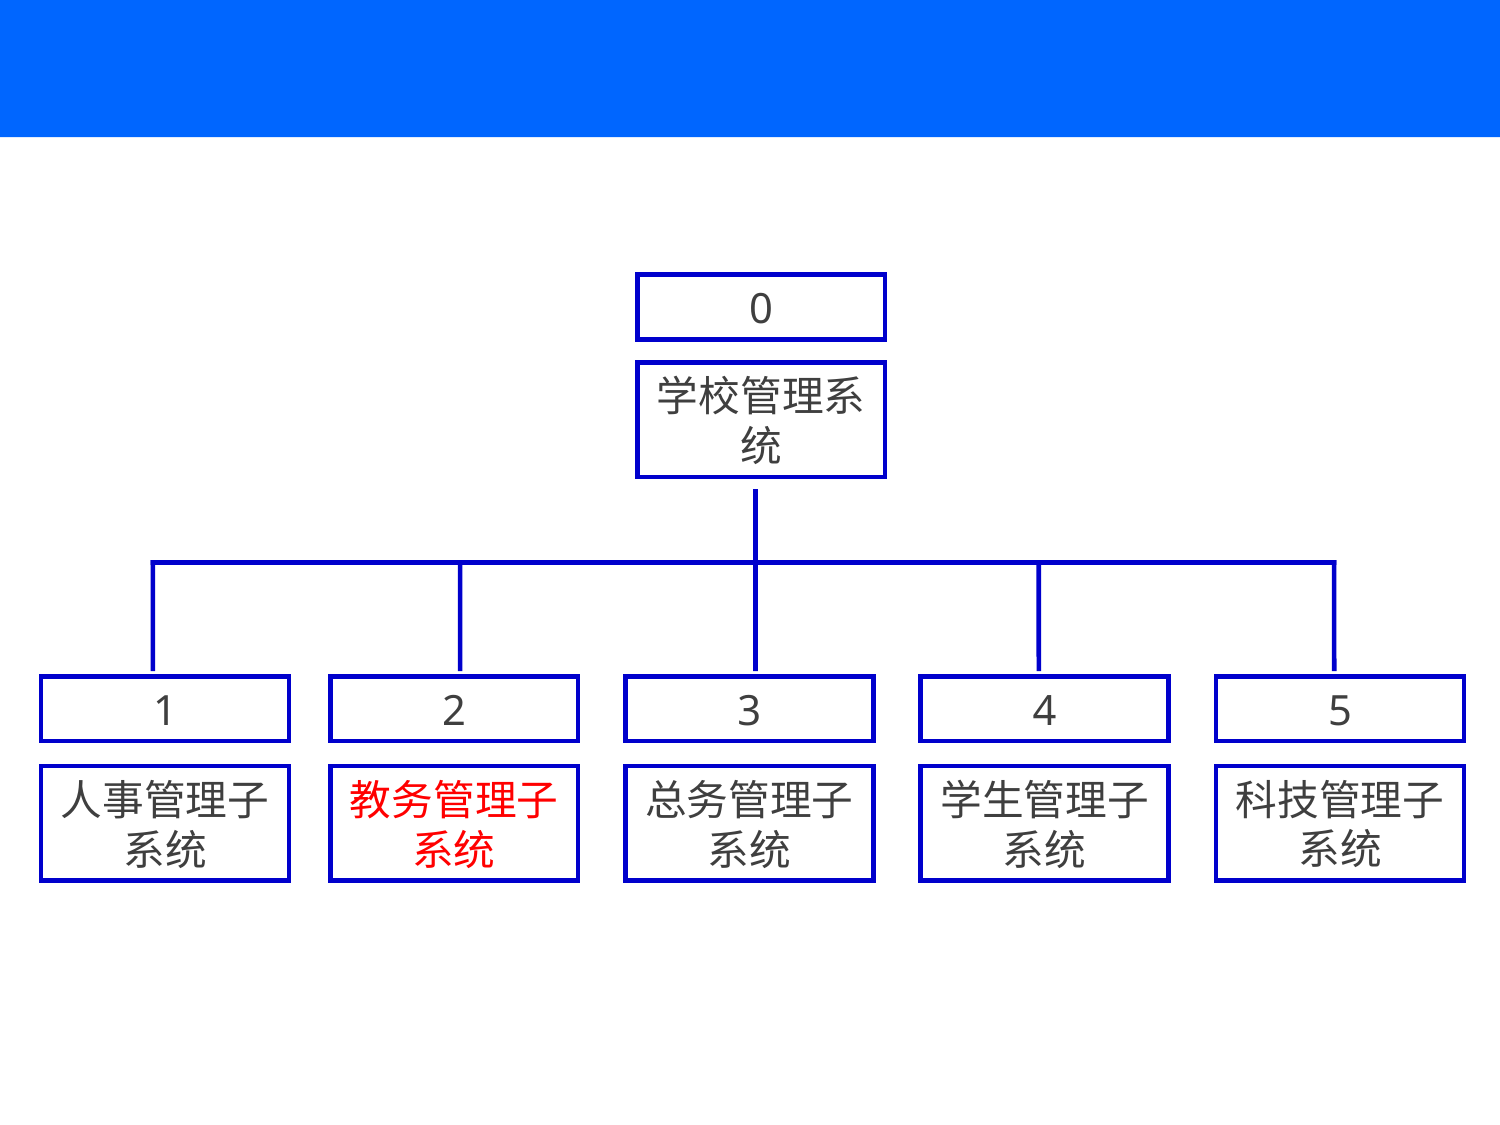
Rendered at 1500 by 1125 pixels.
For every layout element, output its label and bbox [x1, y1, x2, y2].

text_box [41, 274, 1465, 882]
